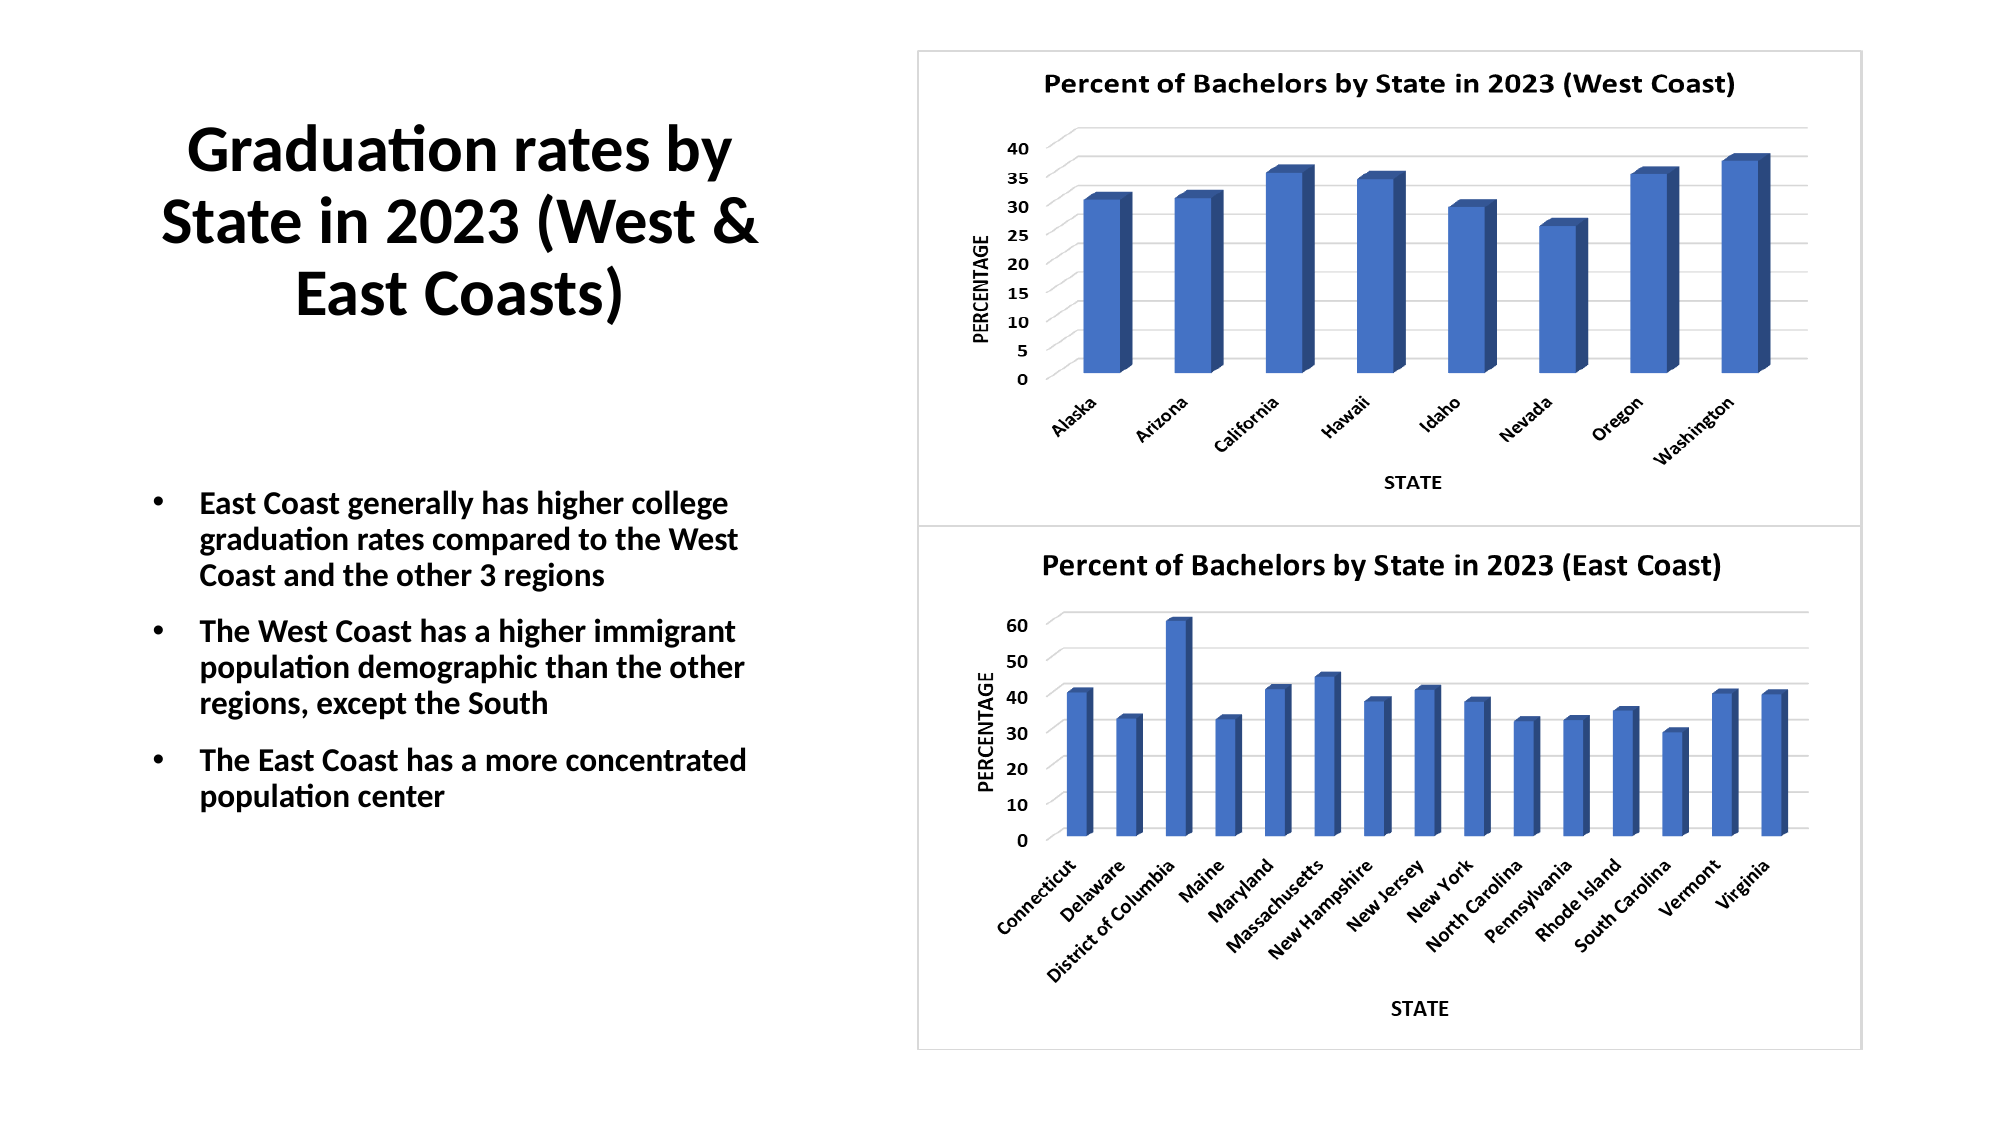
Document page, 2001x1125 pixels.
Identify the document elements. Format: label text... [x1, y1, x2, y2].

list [917, 50, 1863, 525]
picture [917, 525, 1863, 1050]
list East Coast generally has higher college graduation rates compared to the West Coast and the other 3 regions The West Coast has a higher immigrant population demographic than the other regions, except the South The East Coast has a more concentrated population center [137, 337, 783, 963]
title Graduation rates by State in 2023 (West & East Coasts) [137, 75, 783, 337]
